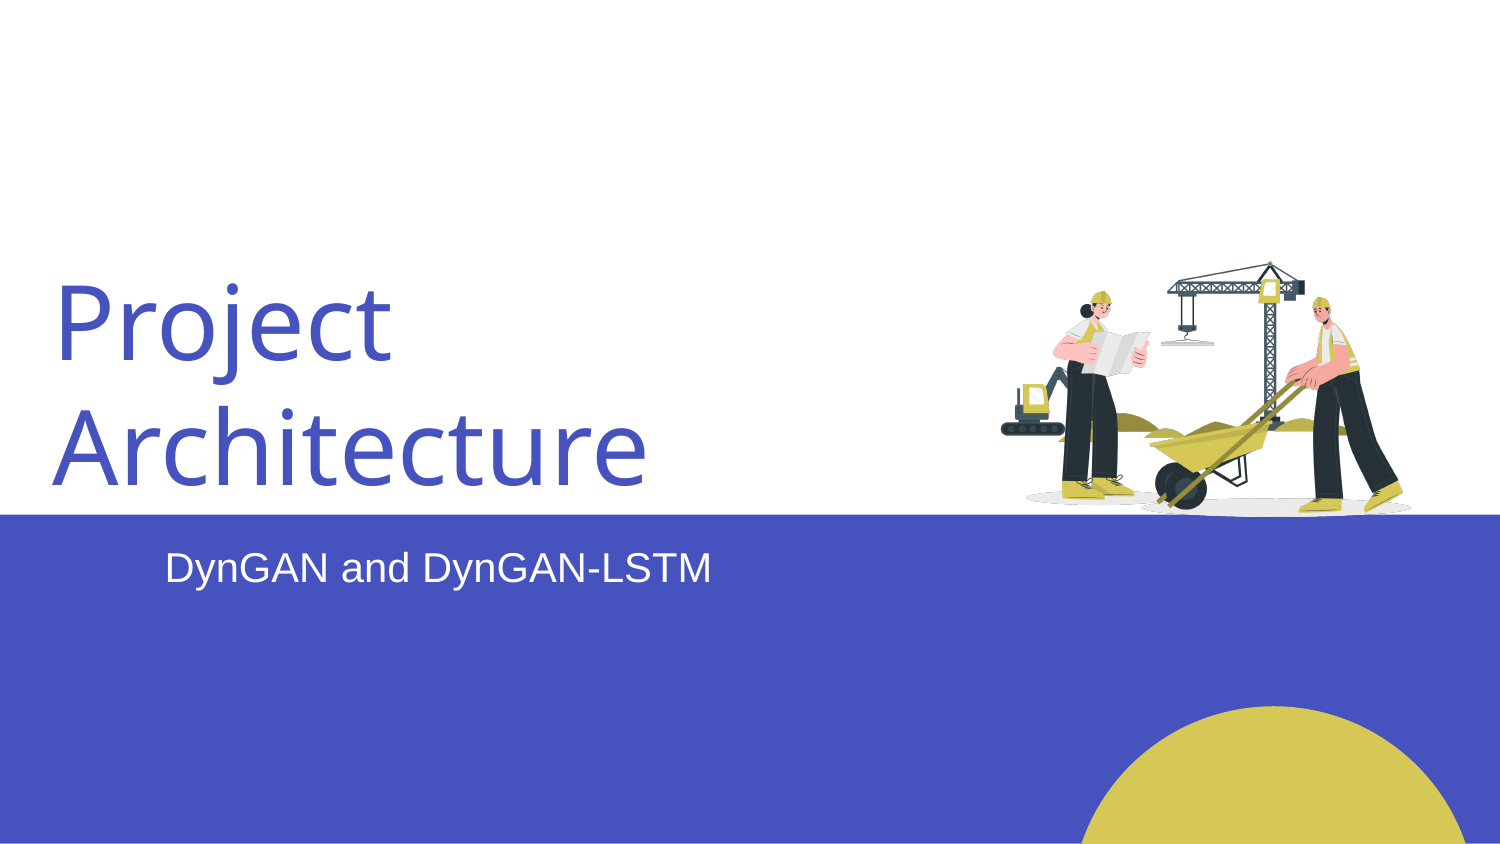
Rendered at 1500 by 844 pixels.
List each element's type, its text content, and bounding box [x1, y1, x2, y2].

text_box DynGAN and DynGAN-LSTM [149, 533, 924, 599]
picture [968, 143, 1440, 615]
text_box Project Architecture [37, 240, 963, 379]
